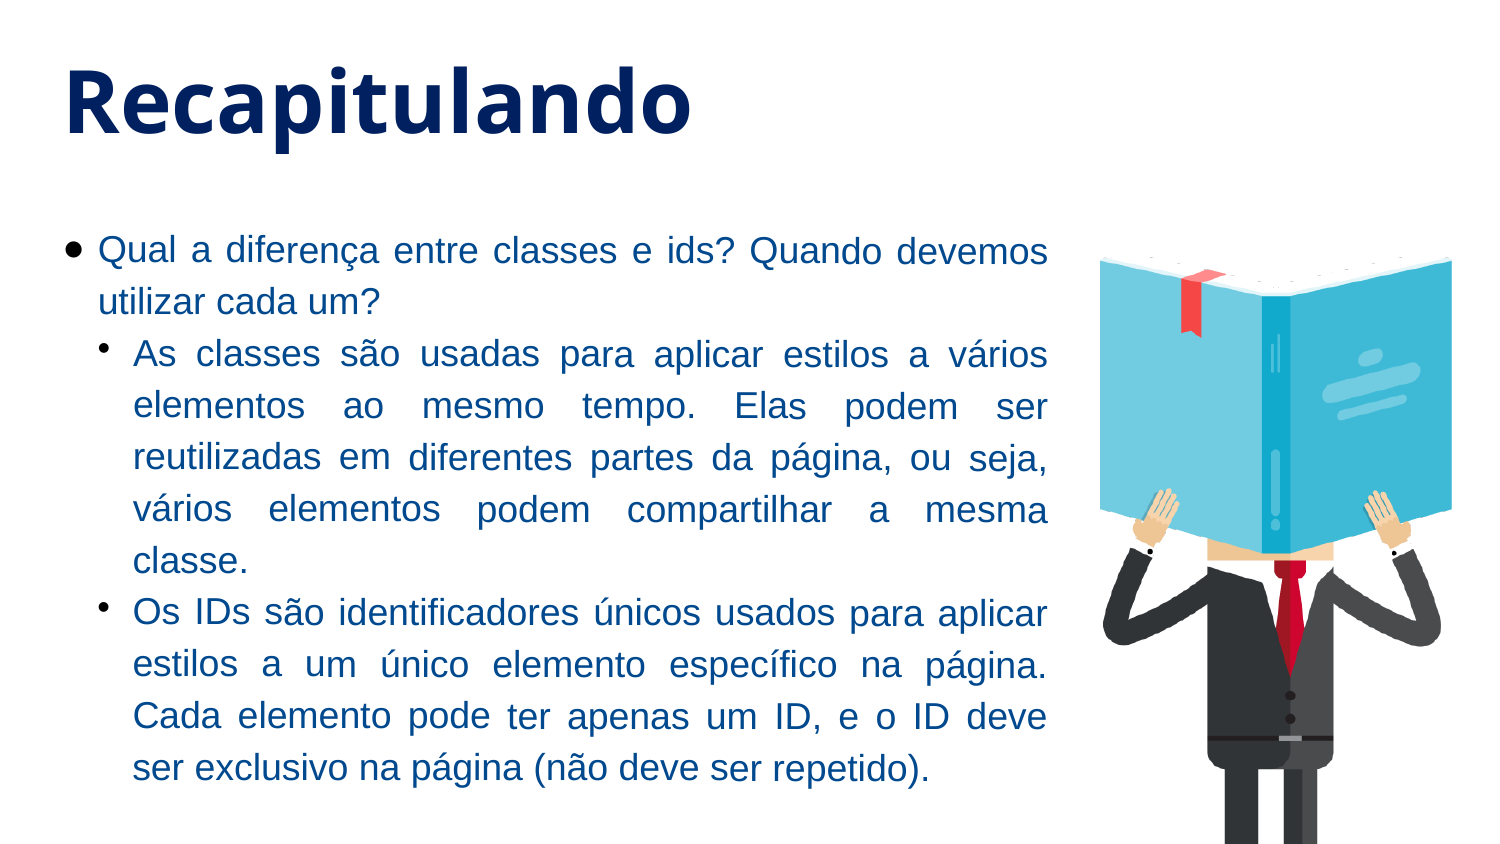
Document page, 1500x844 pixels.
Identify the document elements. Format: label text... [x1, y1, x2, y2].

text_box Recapitulando [47, 31, 1276, 179]
text_box Qual a diferença entre classes e ids? Quando devemos utilizar cada um? As classes são usadas para aplicar estilos a vários elementos ao mesmo tempo. Elas podem ser reutilizadas em diferentes partes da página, ou seja, vários elementos podem compartilhar a mesma classe. Os IDs são identificadores únicos usados para aplicar estilos a um único elemento específico na página. Cada elemento pode ter apenas um ID, e o ID deve ser exclusivo na página (não deve ser repetido). [46, 210, 1064, 844]
picture [1100, 251, 1452, 844]
